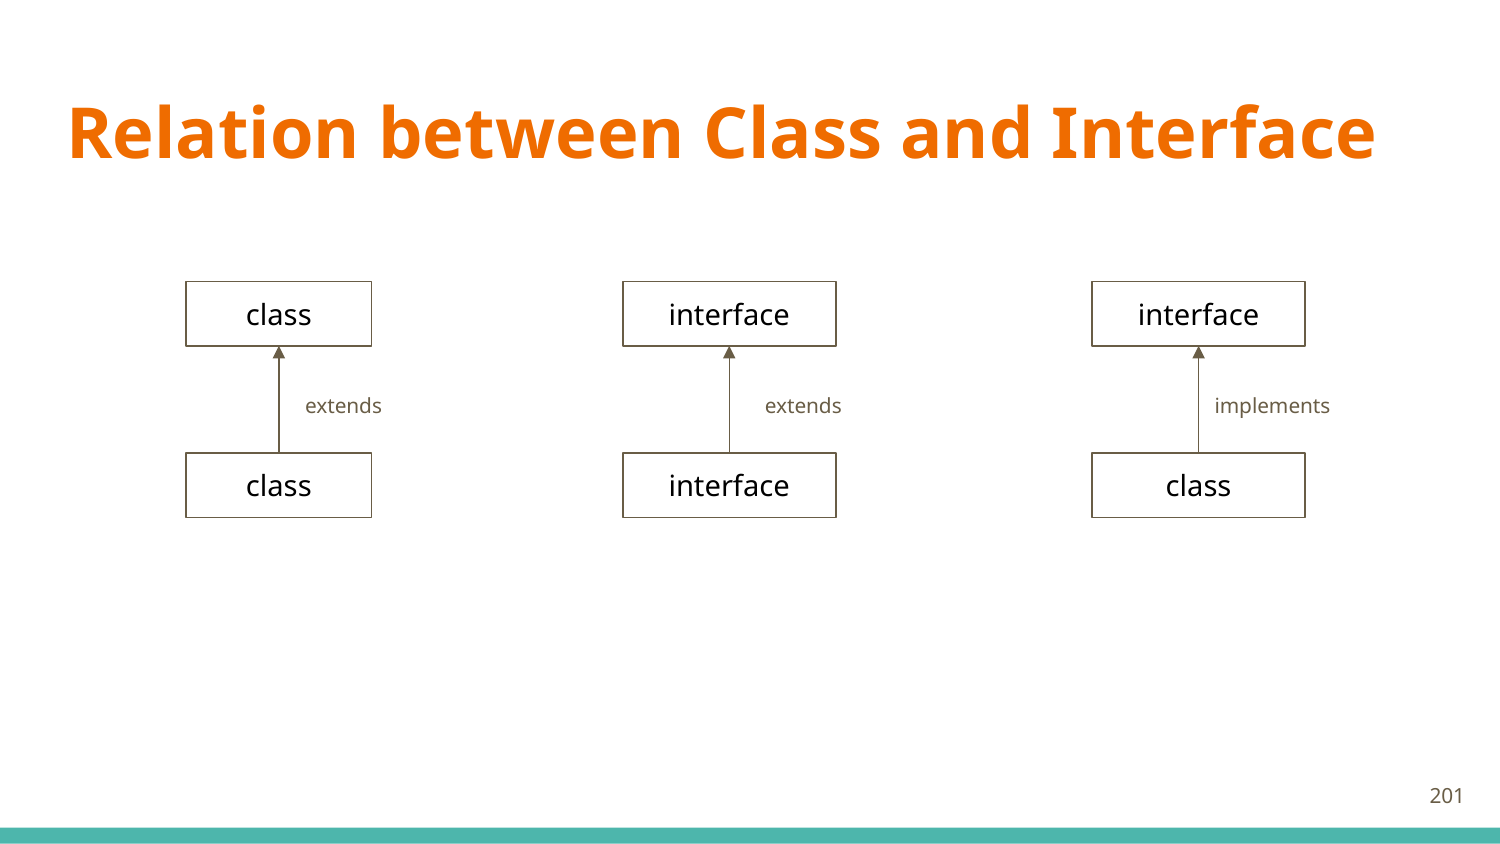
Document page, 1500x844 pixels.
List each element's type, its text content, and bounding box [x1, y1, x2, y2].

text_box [622, 281, 878, 518]
slide_number 201 [1389, 764, 1480, 830]
title Relation between Class and Interface [51, 72, 1449, 189]
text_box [1091, 281, 1347, 518]
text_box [185, 281, 409, 518]
